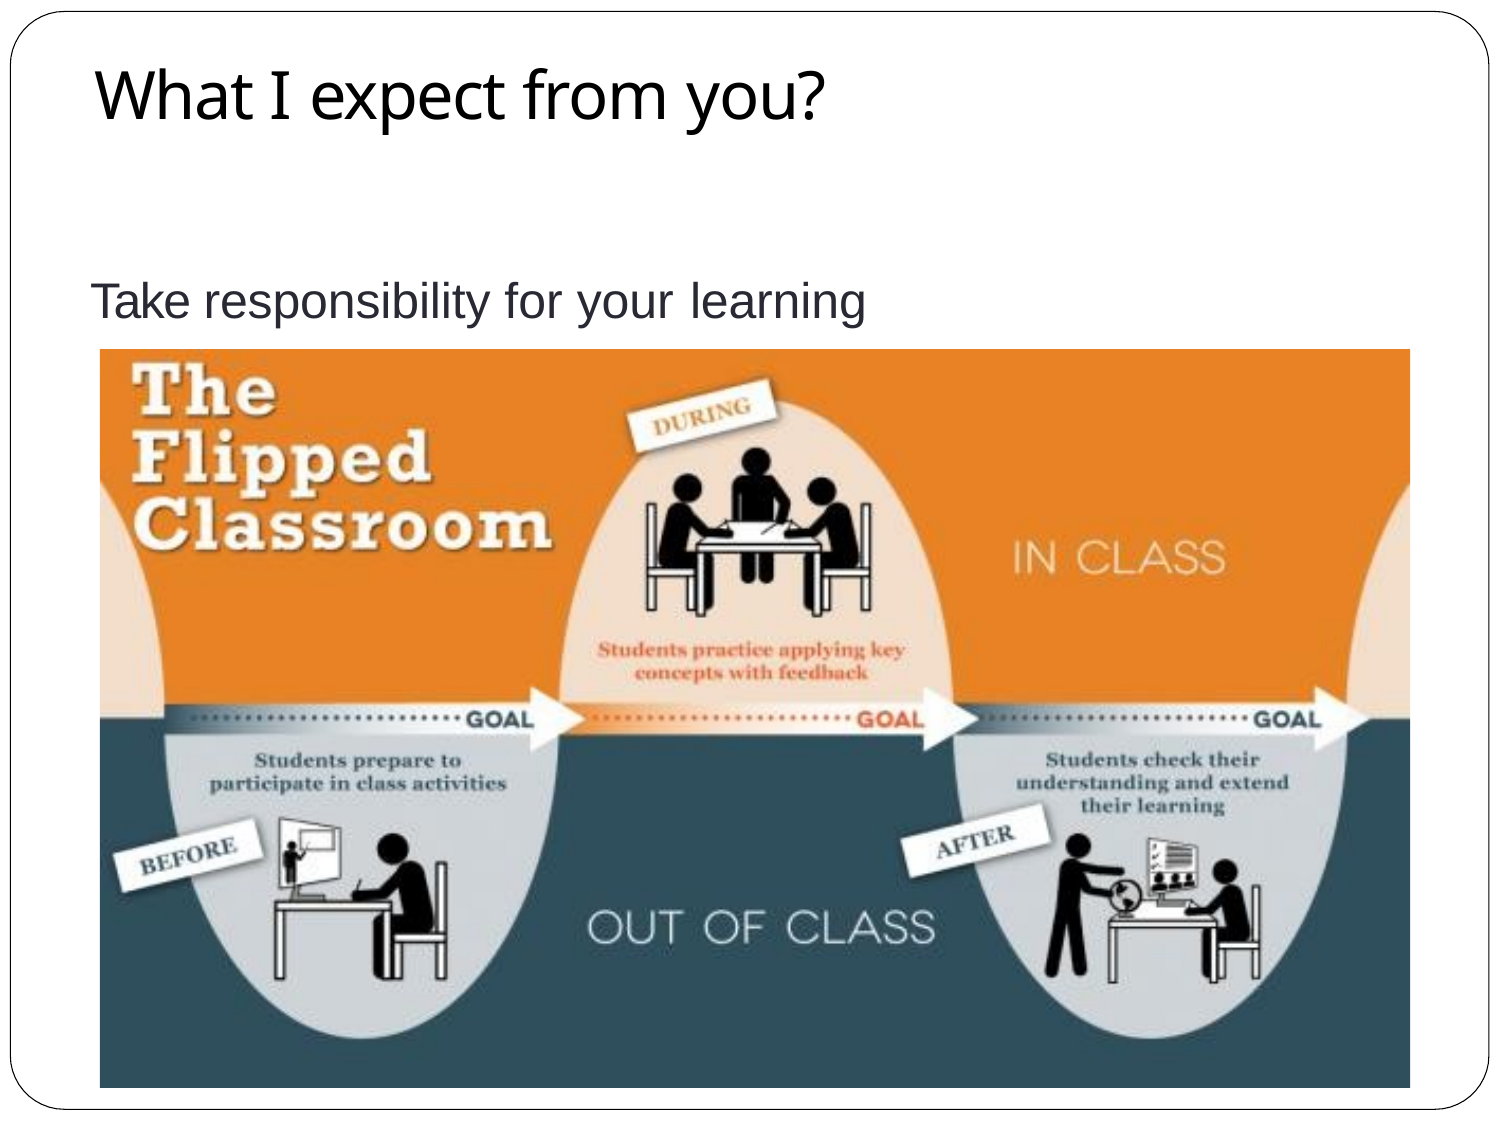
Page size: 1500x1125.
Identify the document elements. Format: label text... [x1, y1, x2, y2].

text_box Take responsibility for your learning [87, 268, 876, 329]
text_box [99, 349, 1411, 1088]
title What I expect from you? [92, 13, 1408, 241]
